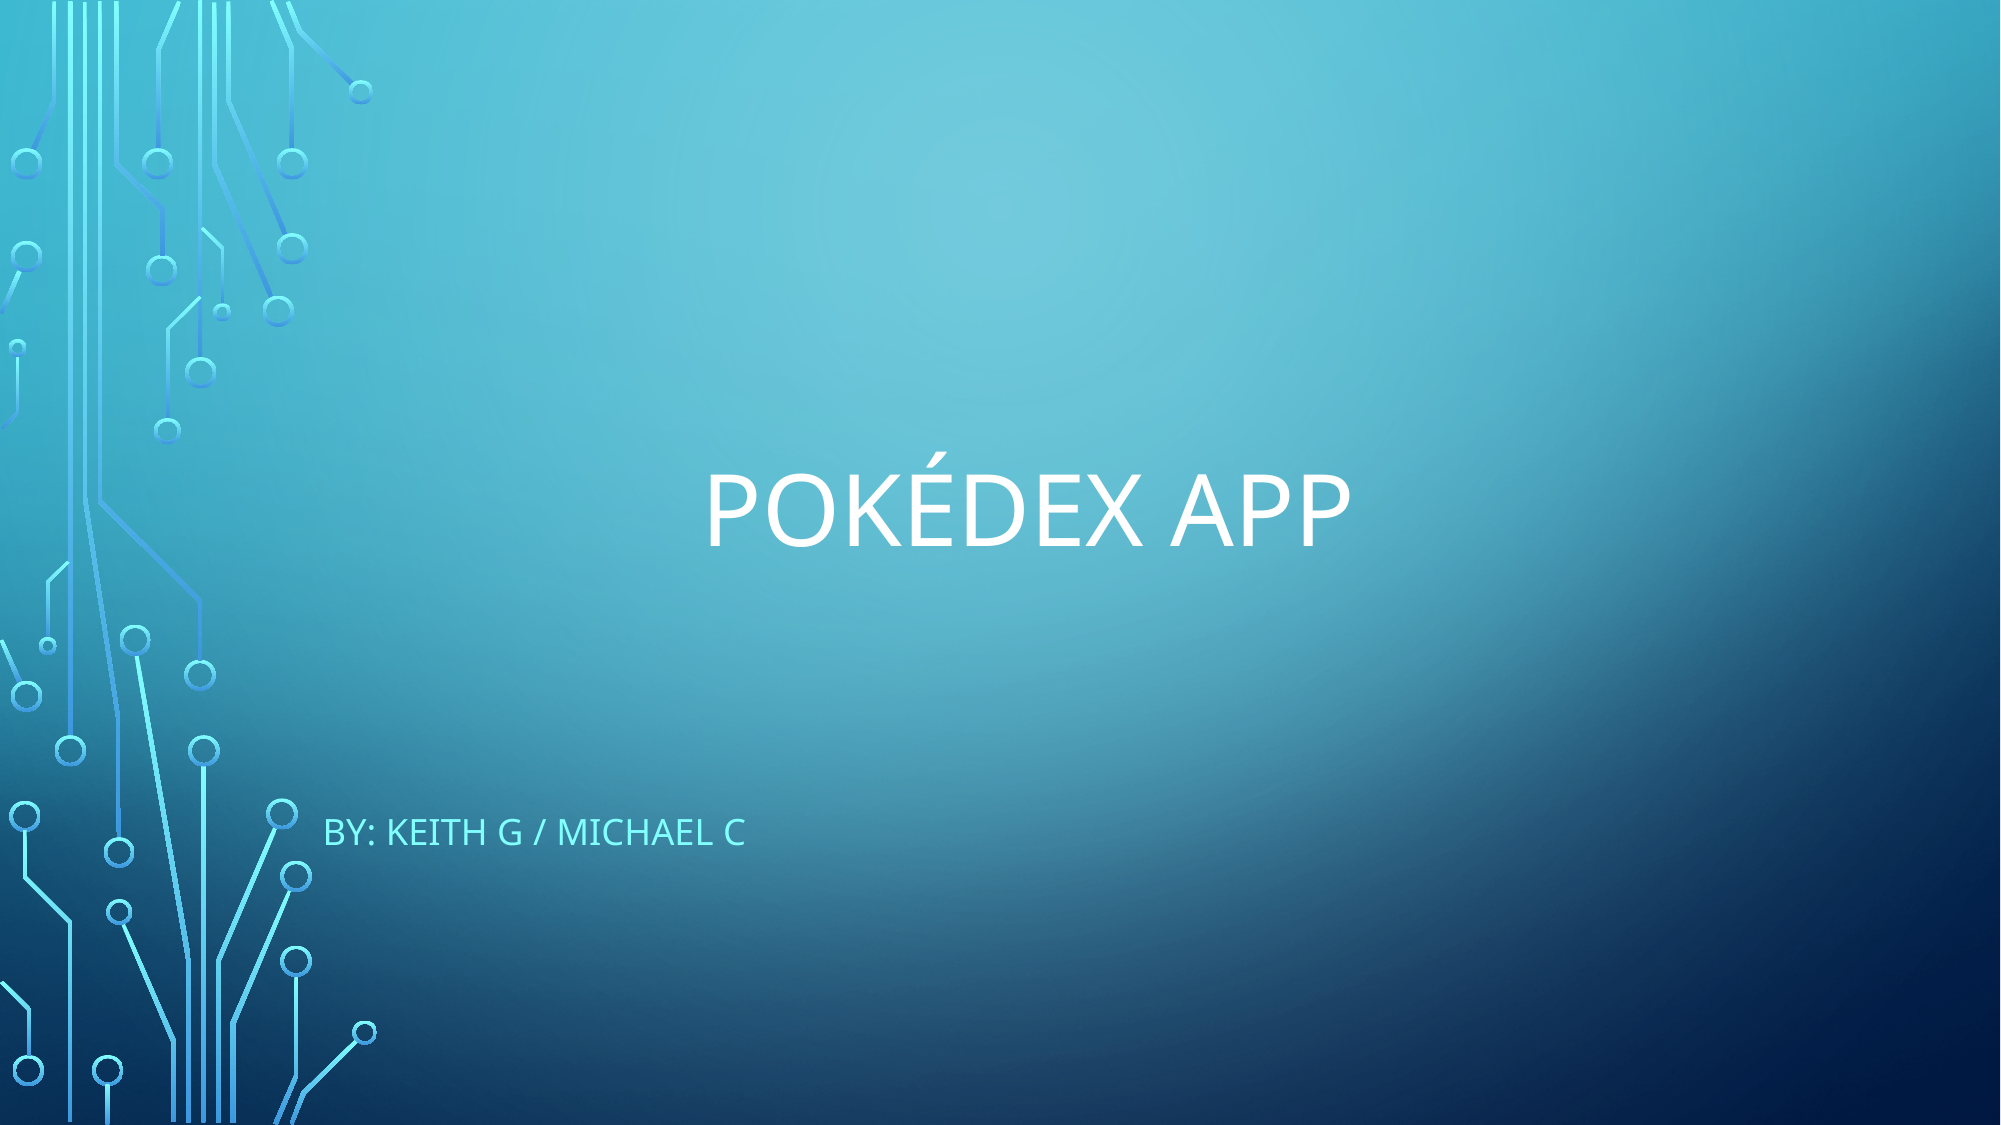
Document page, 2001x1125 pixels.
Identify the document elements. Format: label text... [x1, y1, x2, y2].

title Pokédex app [307, 184, 1750, 576]
subtitle By: keith G / Michael c [307, 590, 1750, 863]
